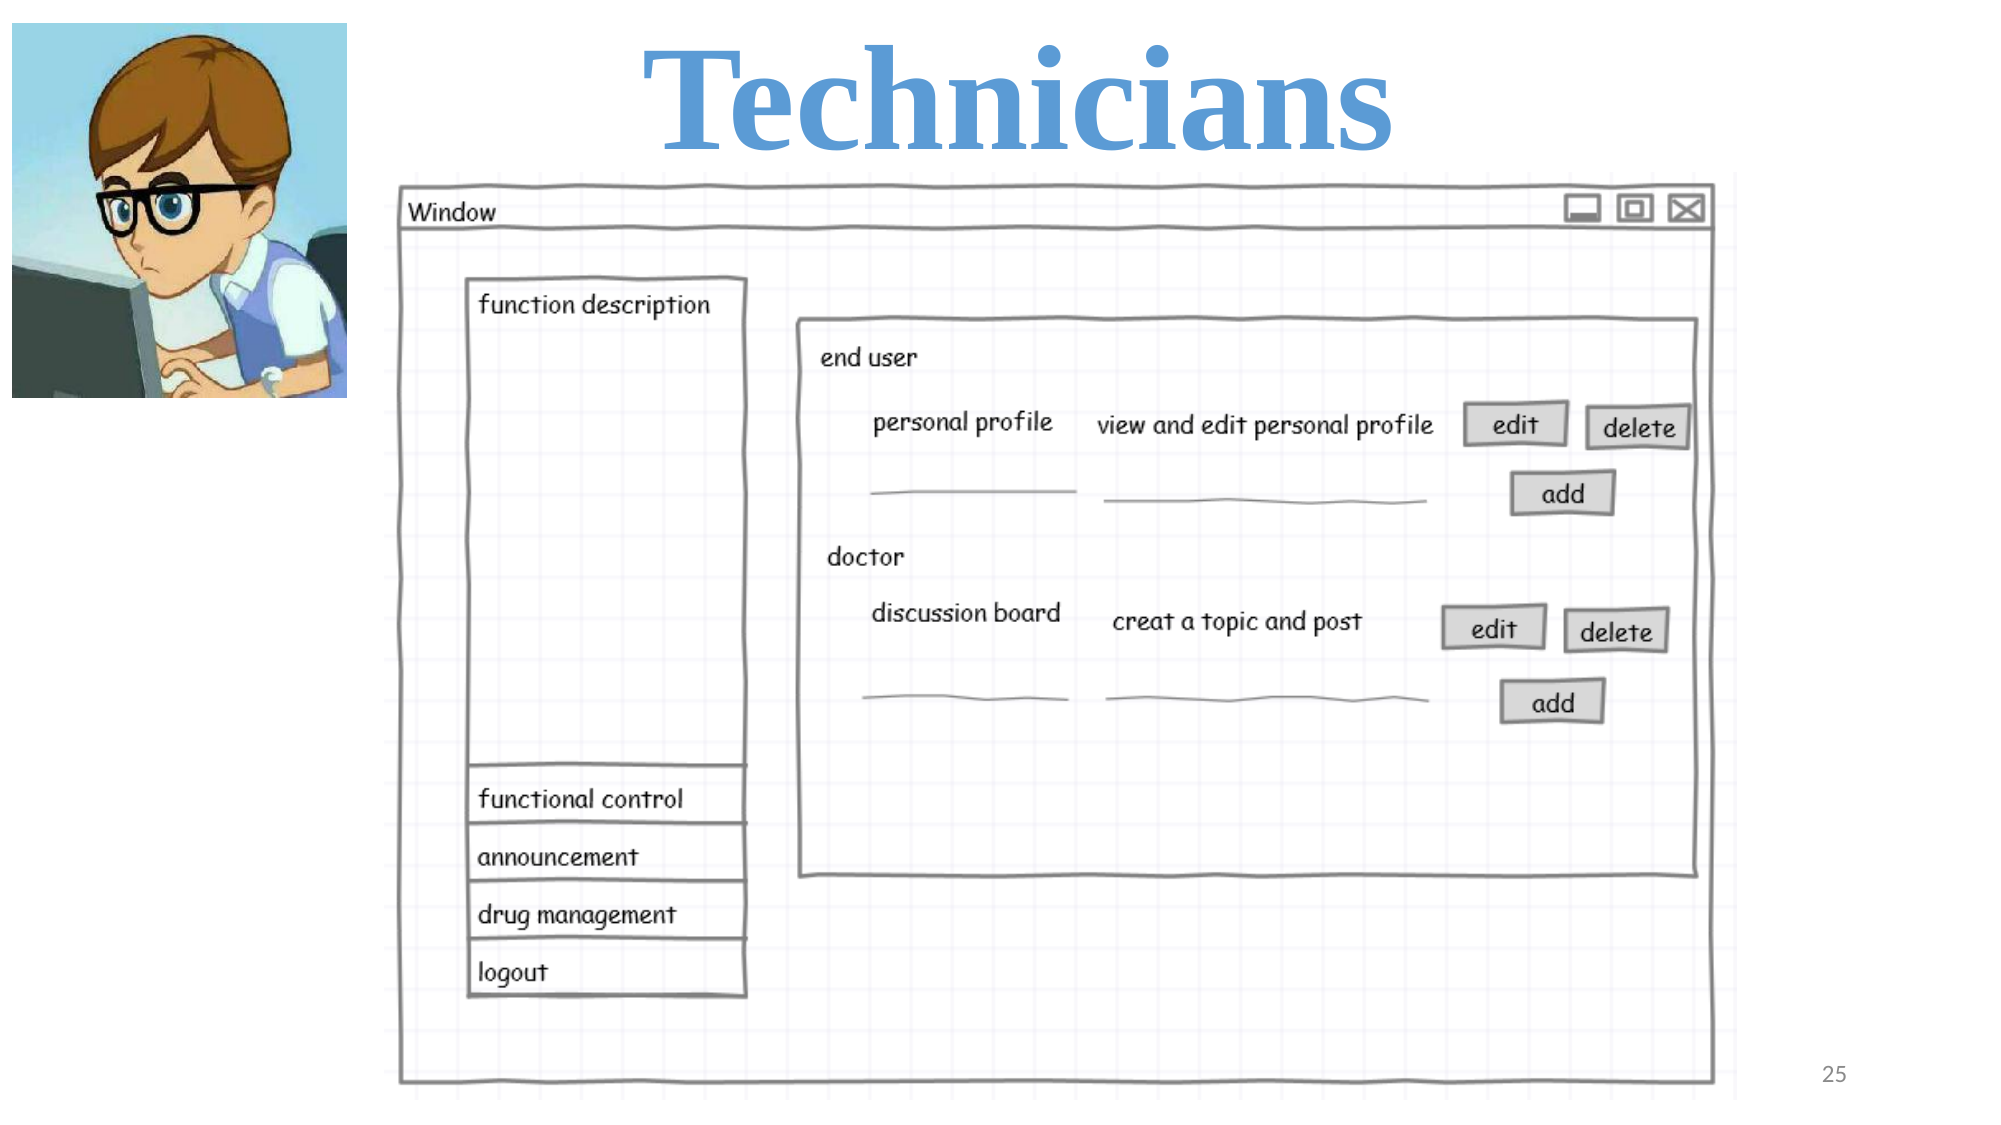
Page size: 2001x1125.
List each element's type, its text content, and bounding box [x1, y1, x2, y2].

slide_number 25 [1412, 1042, 1863, 1103]
picture [12, 23, 347, 398]
picture [384, 172, 1738, 1100]
text_box Technicians [627, 0, 1448, 172]
